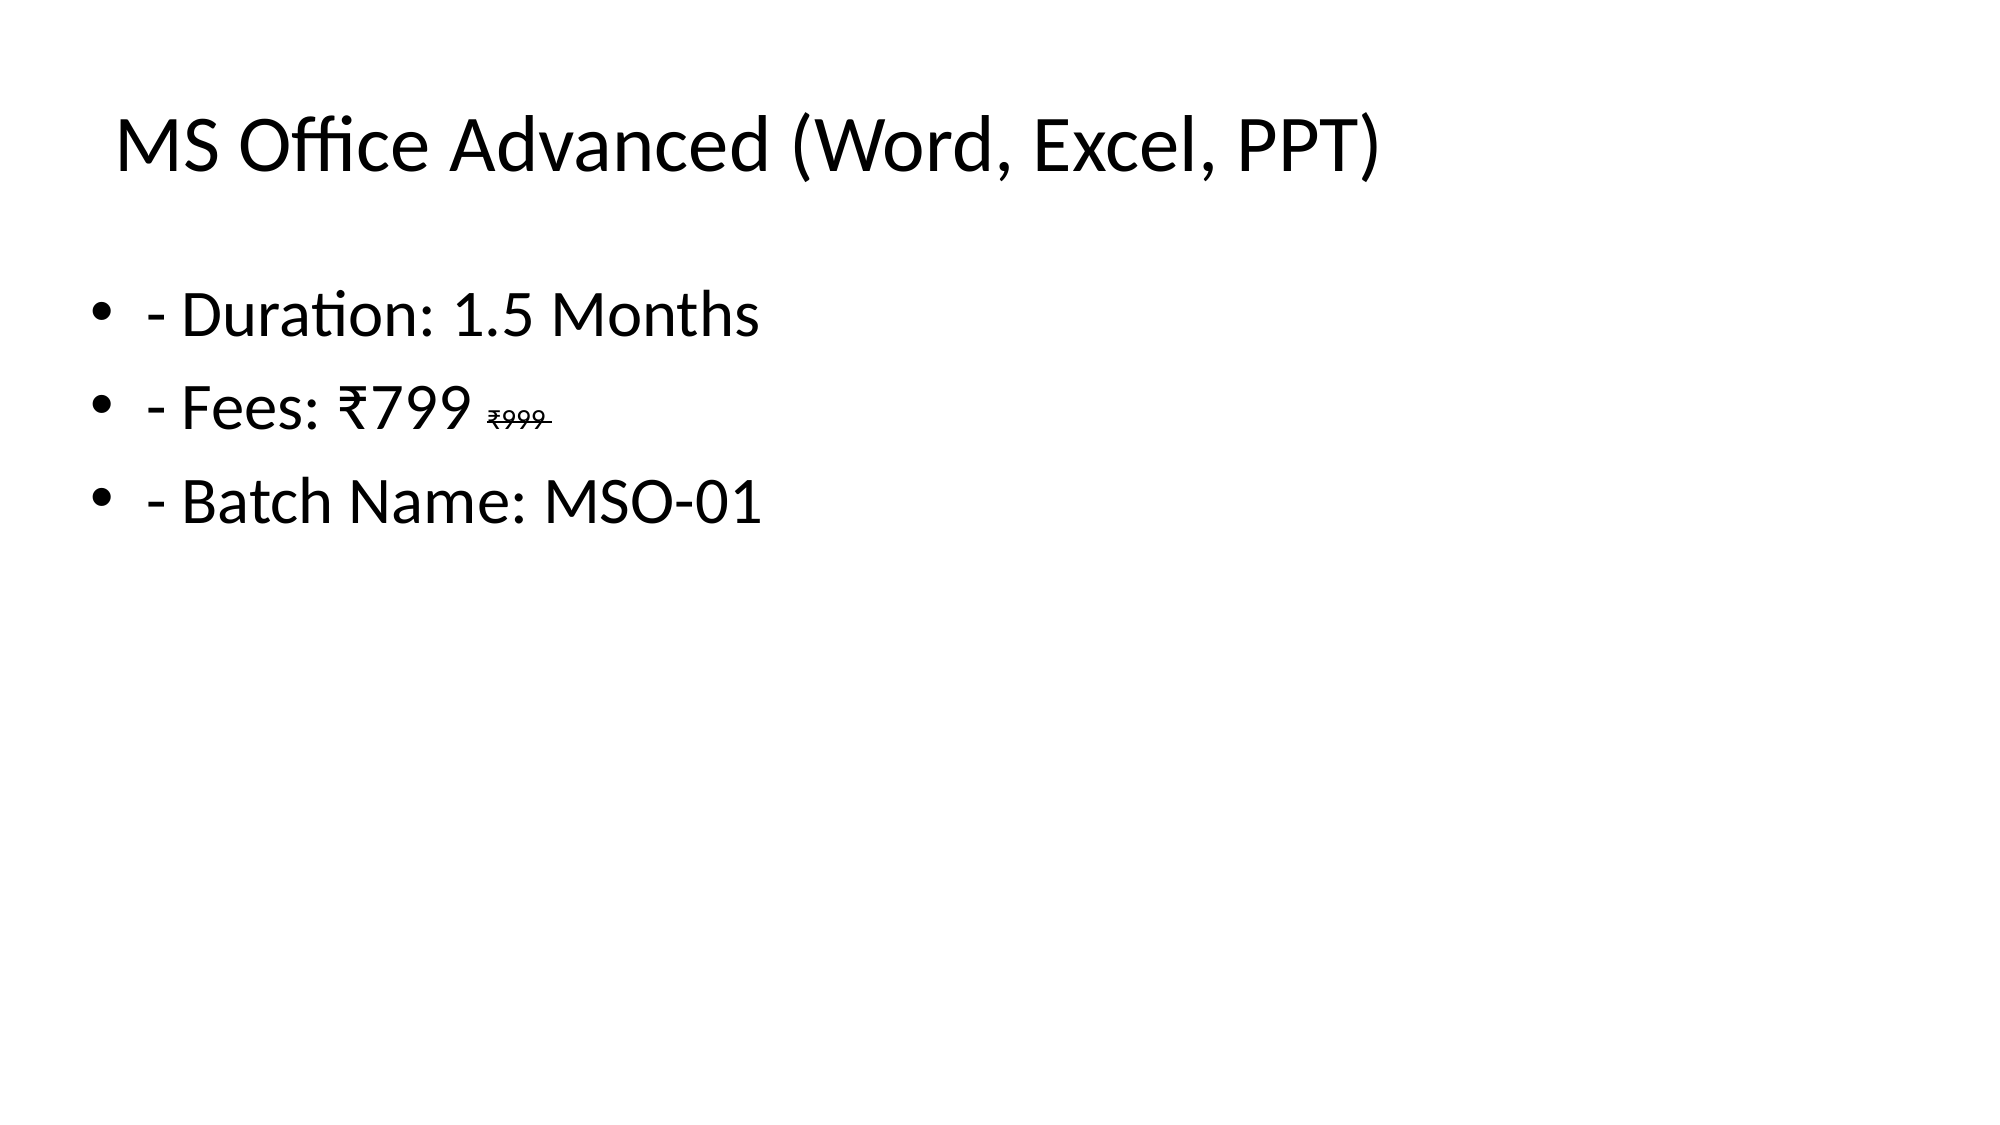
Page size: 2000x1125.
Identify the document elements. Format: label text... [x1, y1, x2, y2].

list - Duration: 1.5 Months - Fees: ₹799 ₹999 - Batch Name: MSO-01 [75, 262, 1425, 1005]
title MS Office Advanced (Word, Excel, PPT) [75, 45, 1425, 233]
